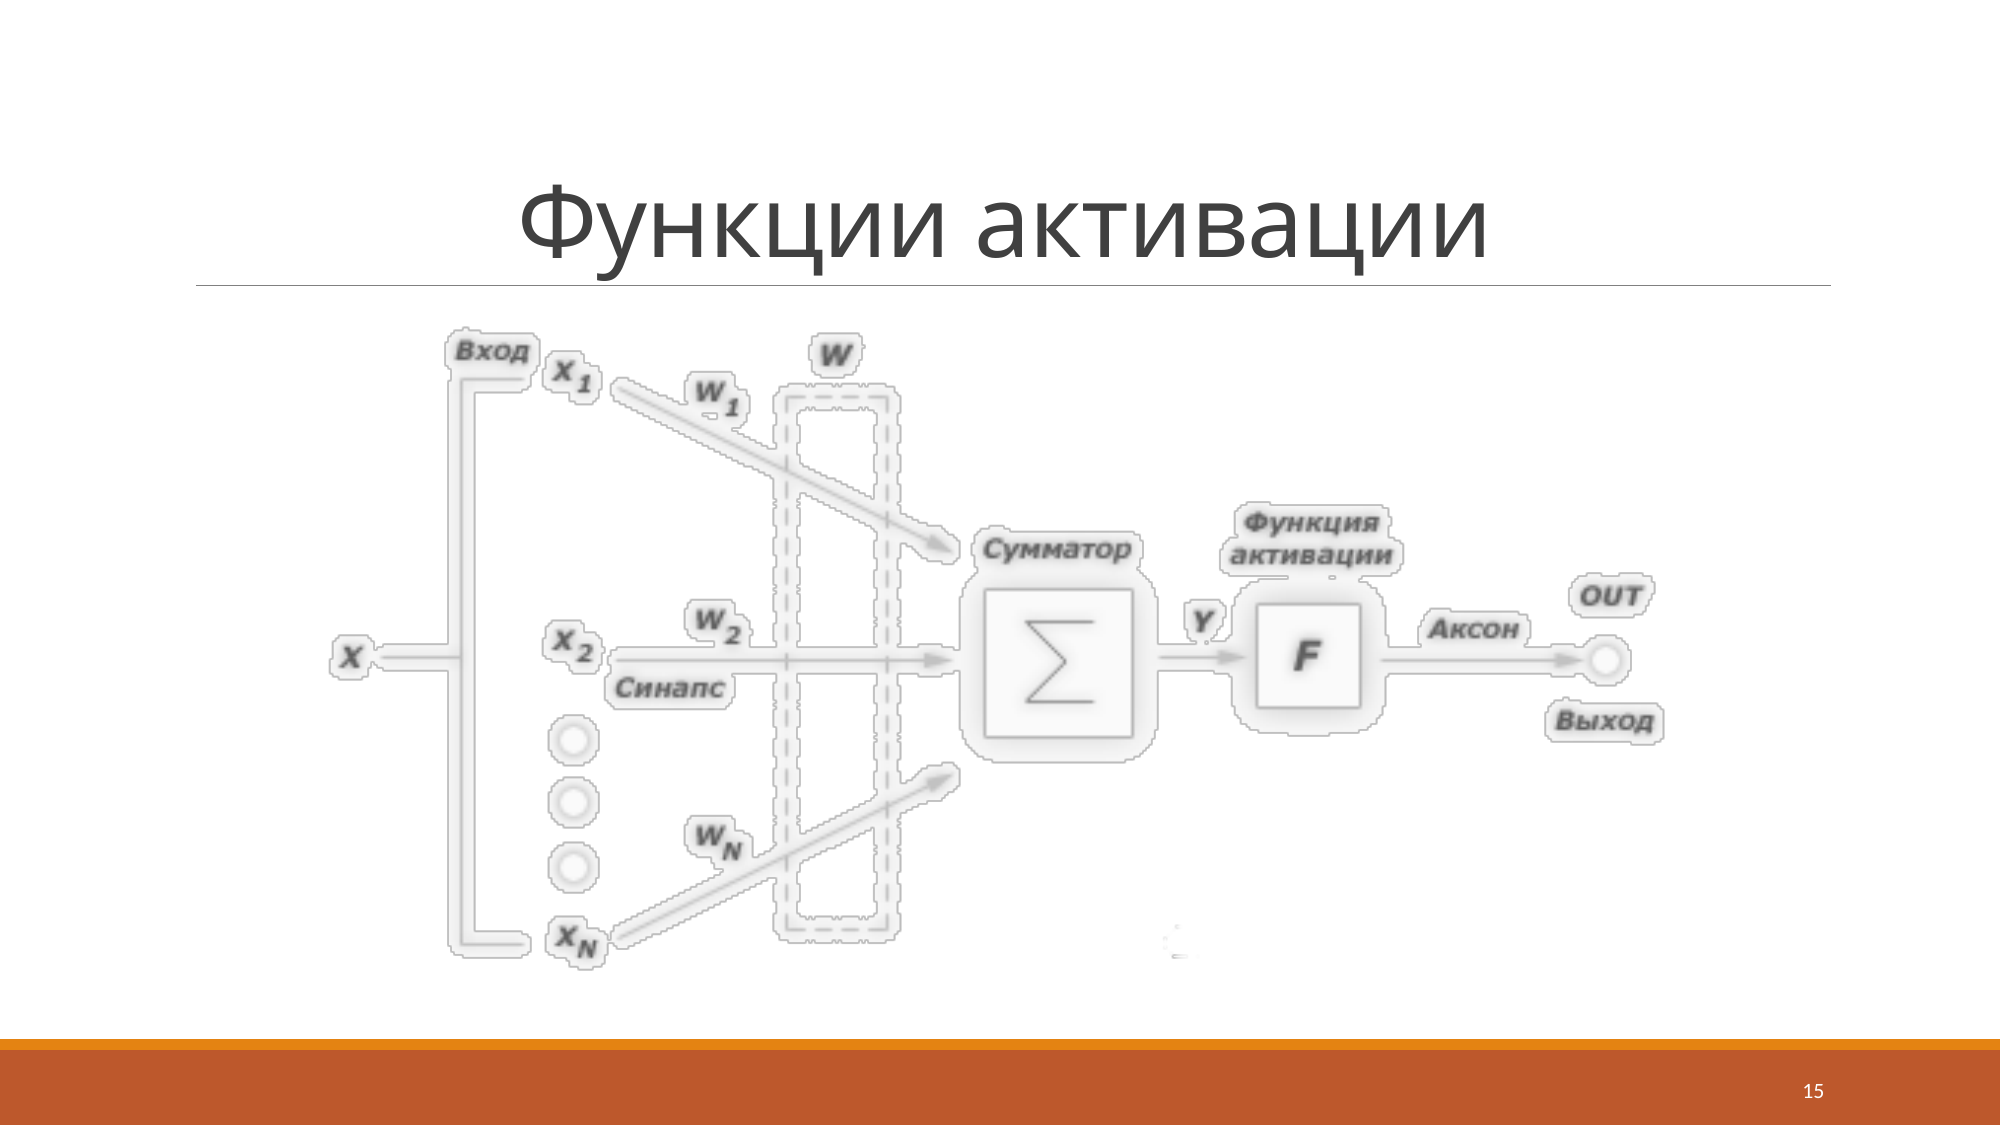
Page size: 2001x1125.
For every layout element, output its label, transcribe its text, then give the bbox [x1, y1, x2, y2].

title Функции активации [180, 47, 1830, 285]
slide_number 15 [1624, 1059, 1840, 1120]
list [310, 284, 1700, 1024]
